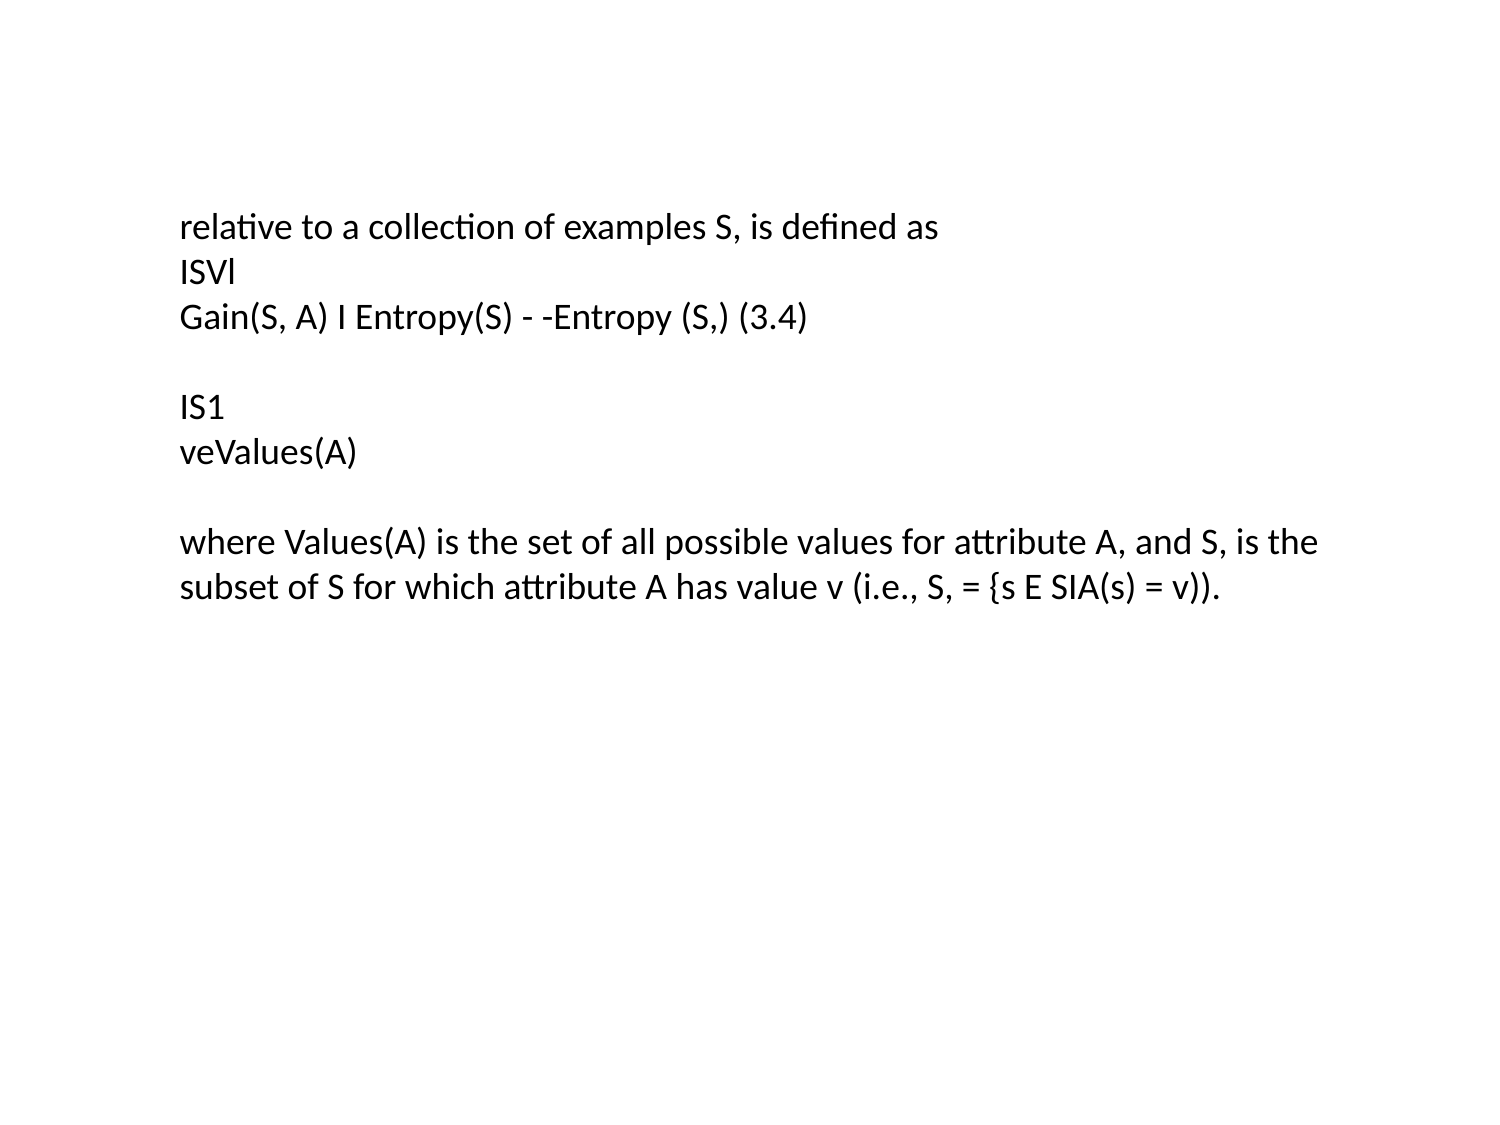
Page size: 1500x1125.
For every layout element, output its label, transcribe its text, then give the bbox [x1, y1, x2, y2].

text_box relative to a collection of examples S, is defined as ISVl Gain(S, A) I Entropy(S) - -Entropy (S,) (3.4) IS1 veValues(A) where Values(A) is the set of all possible values for attribute A, and S, is the subset of S for which attribute A has value v (i.e., S, = {s E SIA(s) = v)). [164, 149, 1336, 615]
